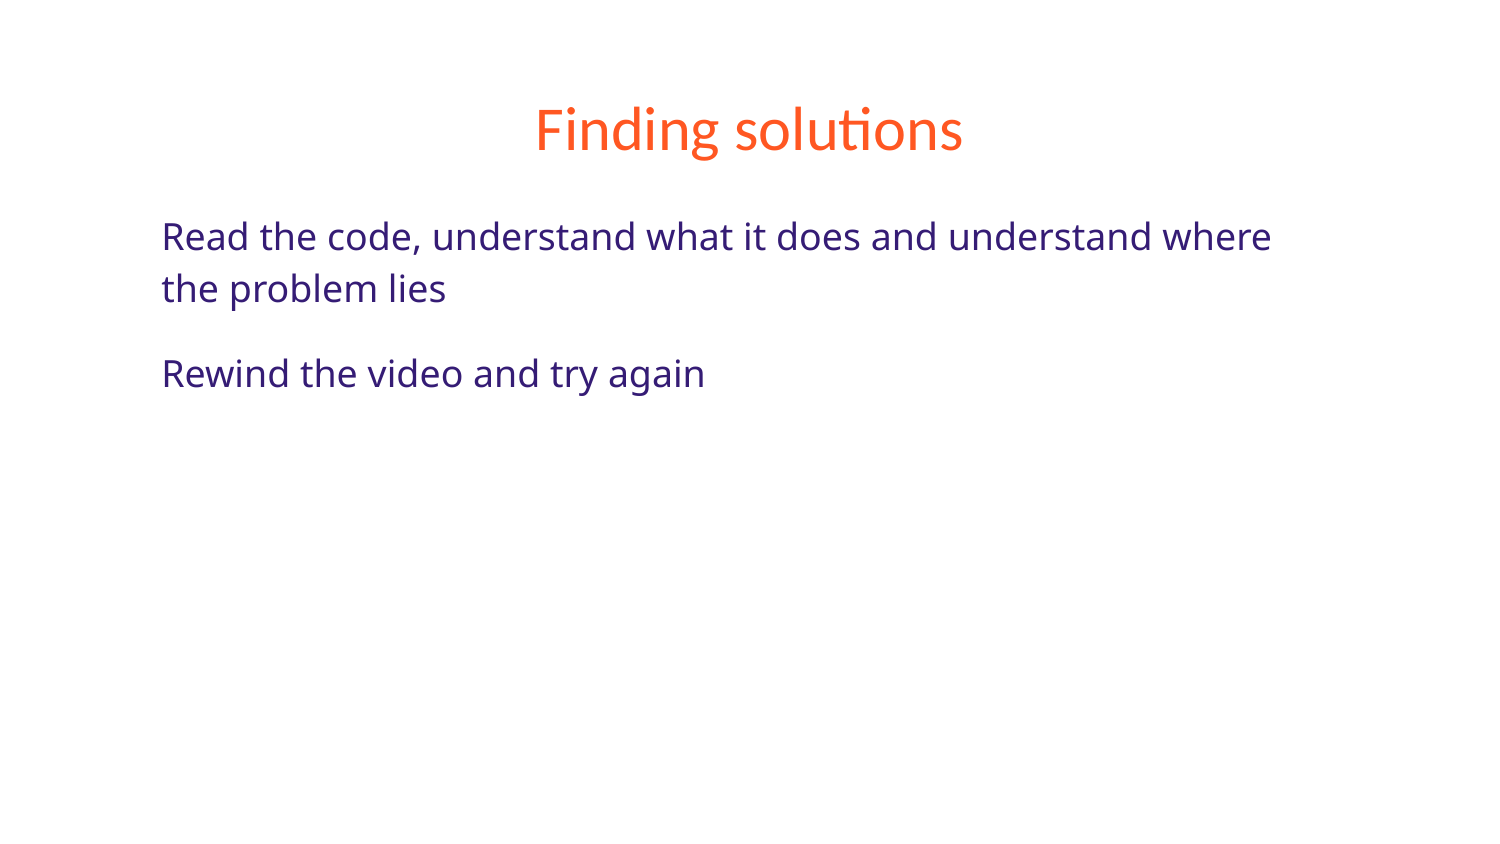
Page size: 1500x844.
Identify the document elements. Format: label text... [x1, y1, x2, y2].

list Read the code, understand what it does and understand where the problem lies Rewind the video and try again [146, 191, 1354, 753]
title Finding solutions [51, 72, 1449, 167]
